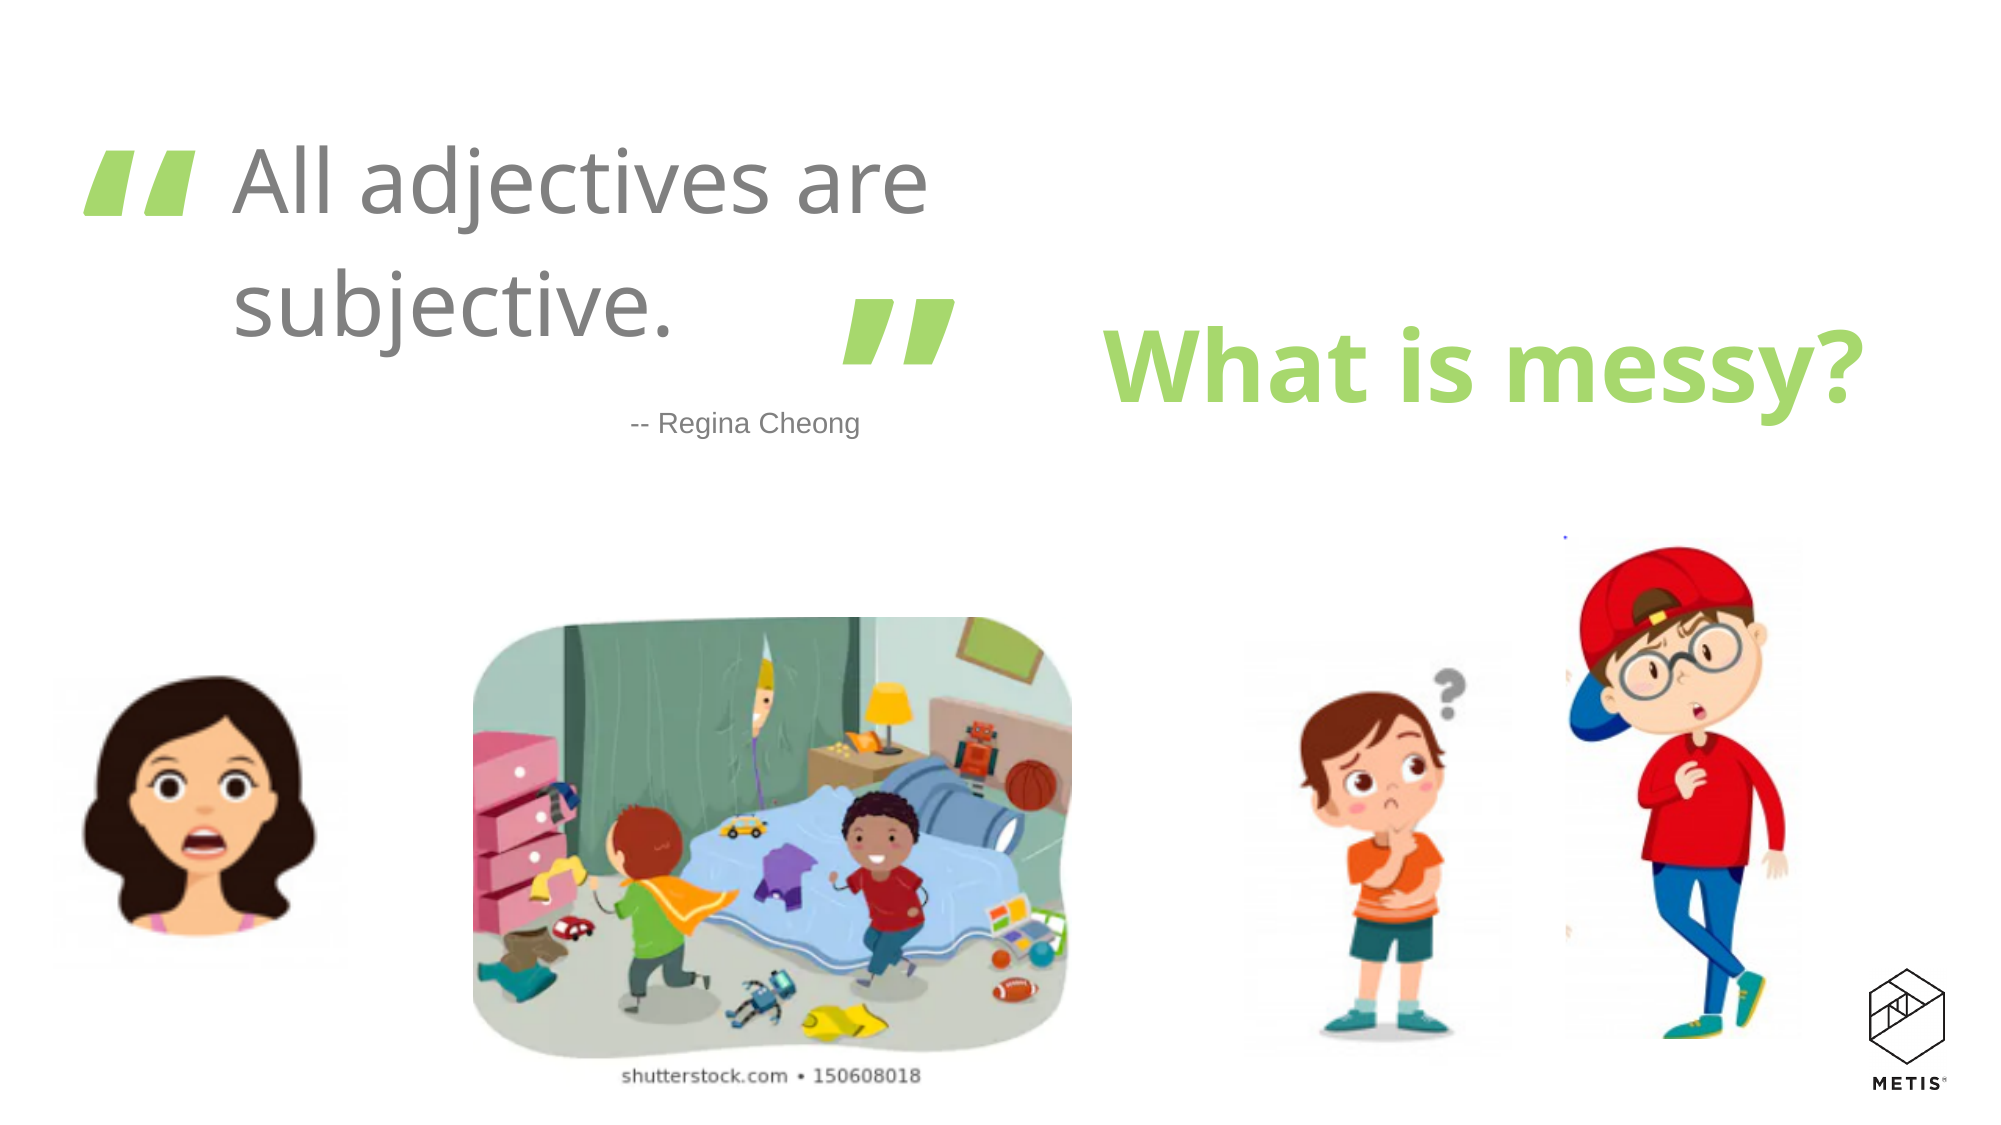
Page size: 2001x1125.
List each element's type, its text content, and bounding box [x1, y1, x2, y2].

text_box -- Regina Cheong [607, 396, 1218, 447]
picture [1243, 641, 1512, 1066]
picture [1563, 535, 1803, 1040]
picture [473, 617, 1073, 1090]
text_box What is messy? [1103, 168, 1930, 423]
picture [53, 674, 348, 970]
picture [1869, 968, 1947, 1090]
text_box All adjectives are subjective. [232, 108, 1018, 423]
